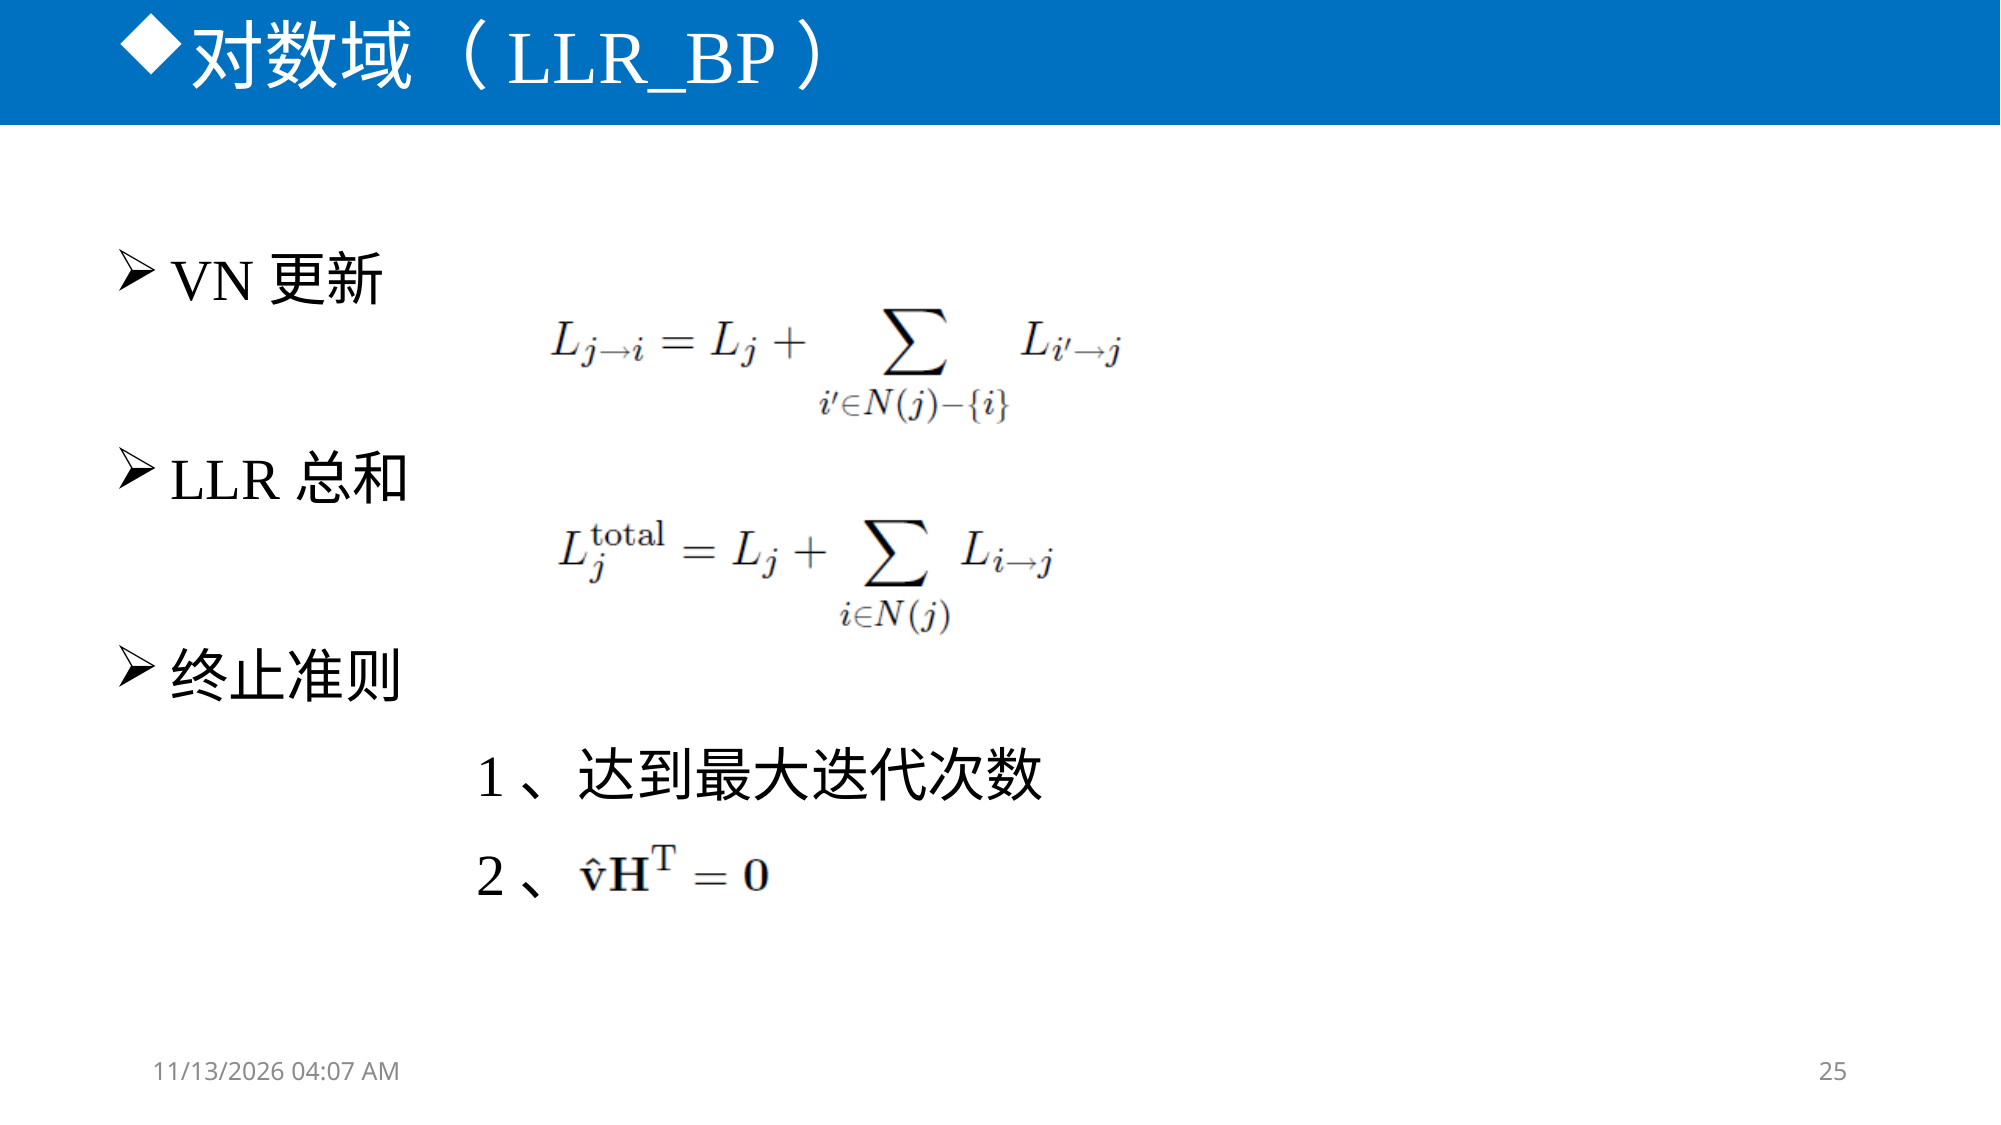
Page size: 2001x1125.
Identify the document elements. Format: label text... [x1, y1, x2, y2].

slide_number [137, 1042, 675, 1103]
picture [532, 303, 1127, 424]
title 对数域（LLR_BP） [99, 0, 1863, 107]
picture [572, 831, 778, 911]
slide_number 25 [1325, 1042, 1863, 1103]
list VN更新 LLR总和 终止准则 1、达到最大迭代次数 2、 [99, 234, 1720, 1012]
picture [549, 511, 1061, 638]
